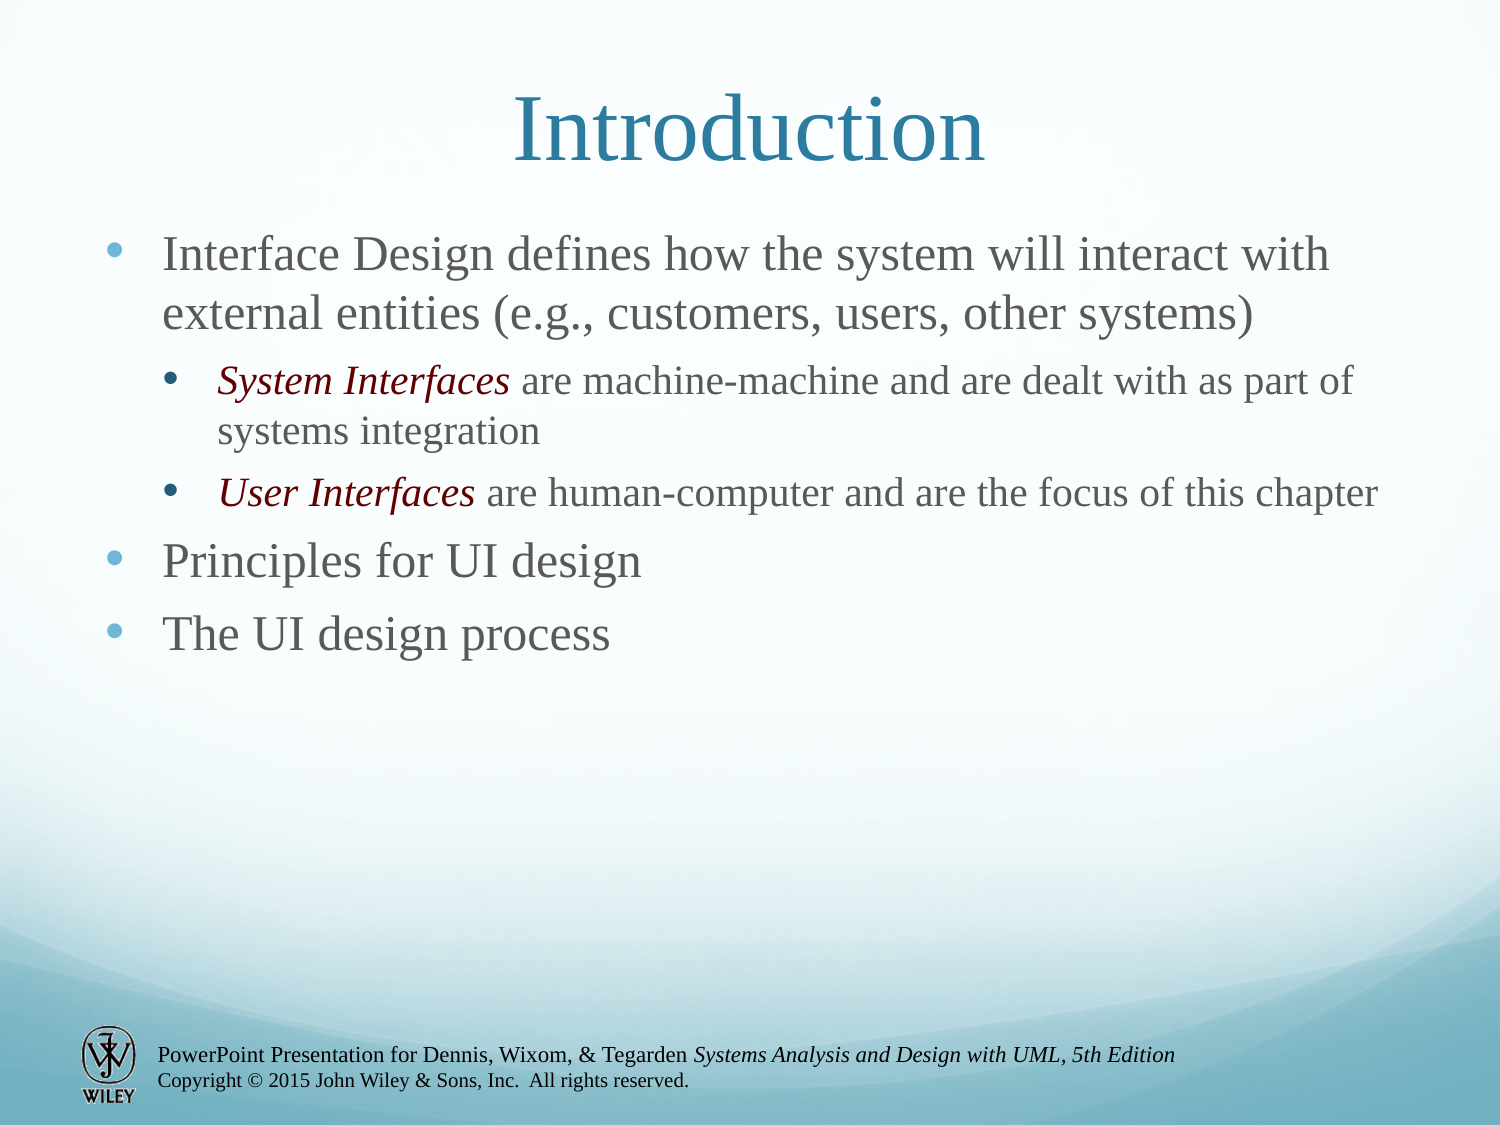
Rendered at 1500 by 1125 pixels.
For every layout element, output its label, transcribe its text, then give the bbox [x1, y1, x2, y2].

picture [78, 1024, 138, 1105]
list Interface Design defines how the system will interact with external entities (e.g., customers, users, other systems) System Interfaces are machine-machine and are dealt with as part of systems integration User Interfaces are human-computer and are the focus of this chapter Principles for UI design The UI design process [90, 212, 1410, 1000]
title Introduction [90, 17, 1410, 188]
